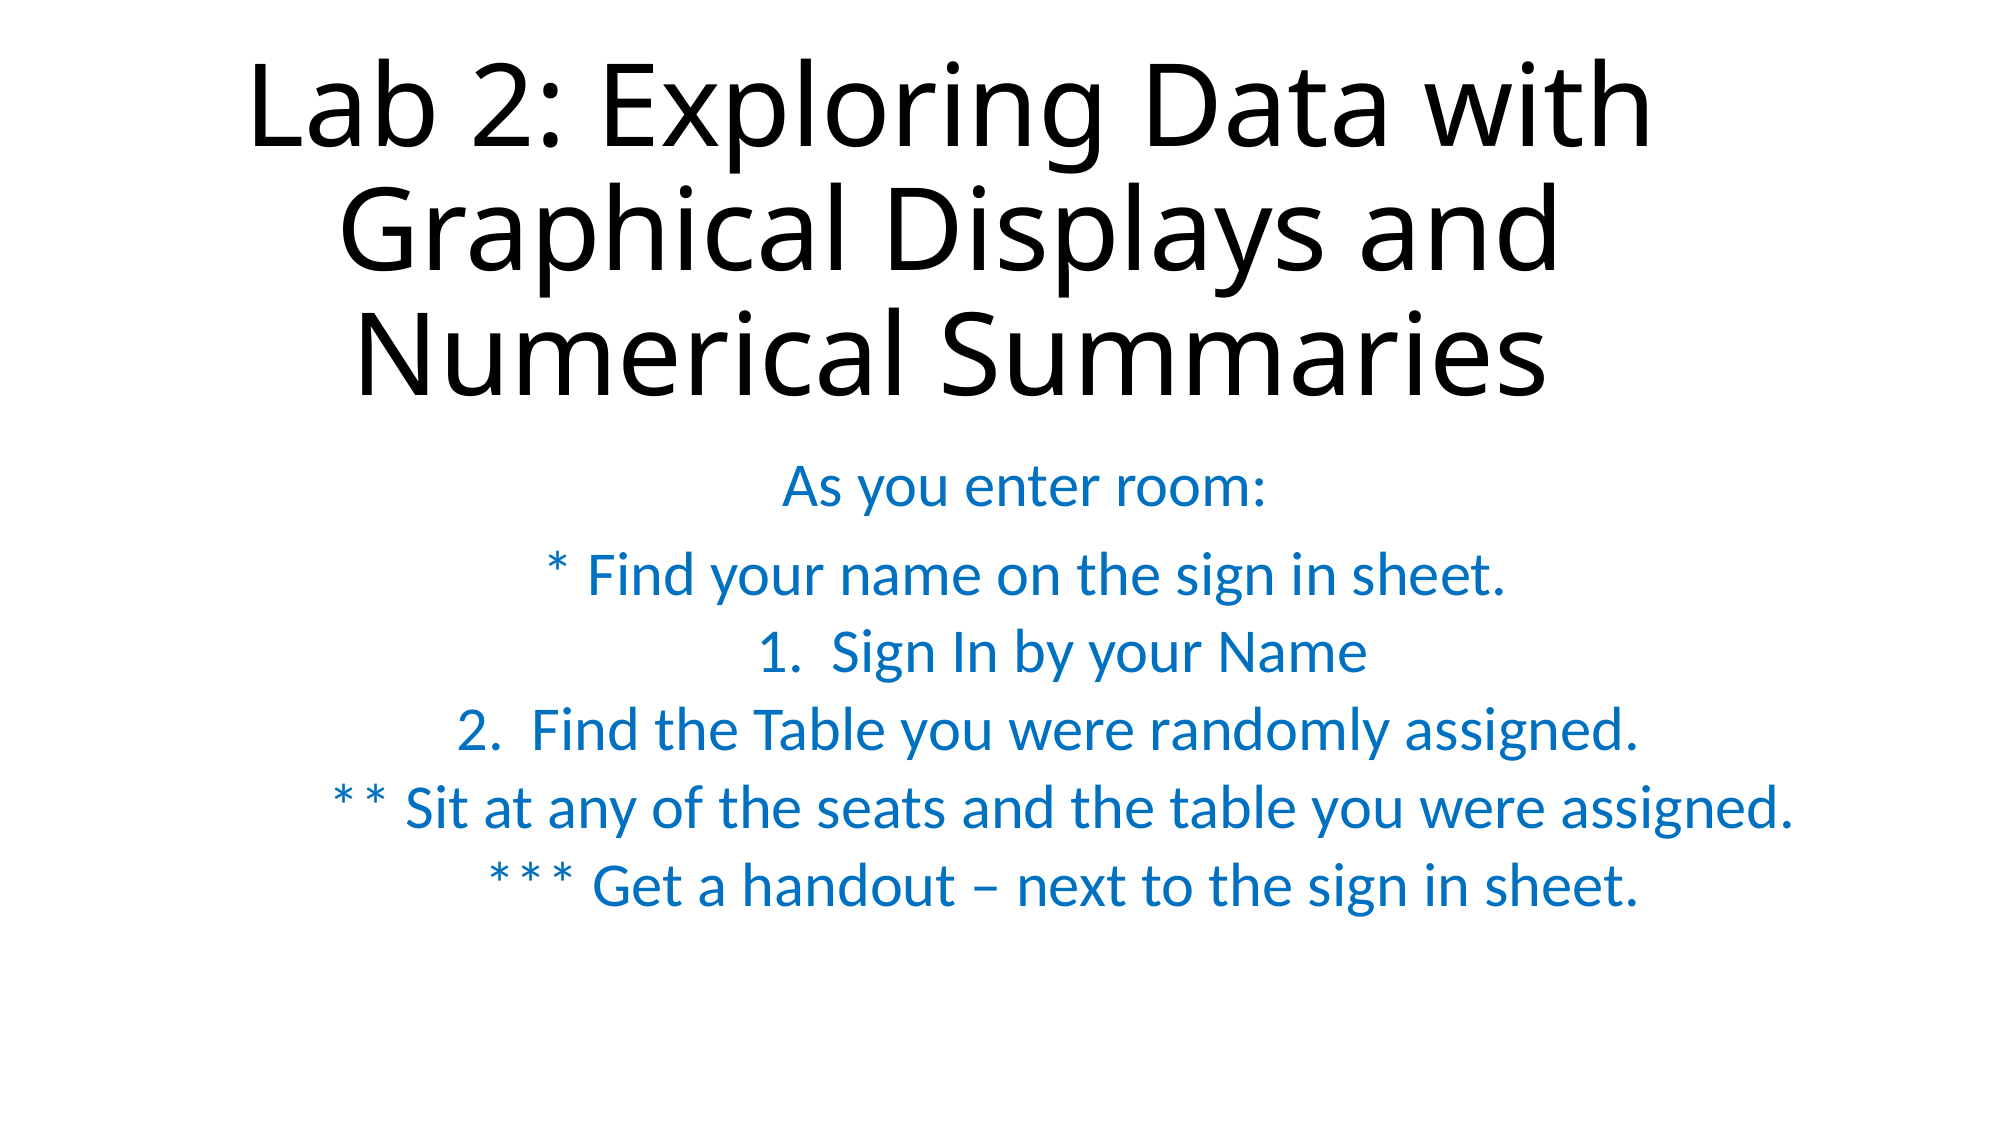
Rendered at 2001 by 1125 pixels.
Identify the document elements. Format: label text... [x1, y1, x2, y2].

title Lab 2: Exploring Data with Graphical Displays and Numerical Summaries [201, 35, 1701, 428]
subtitle As you enter room: * Find your name on the sign in sheet. Sign In by your Name Find the Table you were randomly assigned. ** Sit at any of the seats and the table you were assigned. *** Get a handout – next to the sign in sheet. [176, 445, 1875, 1050]
